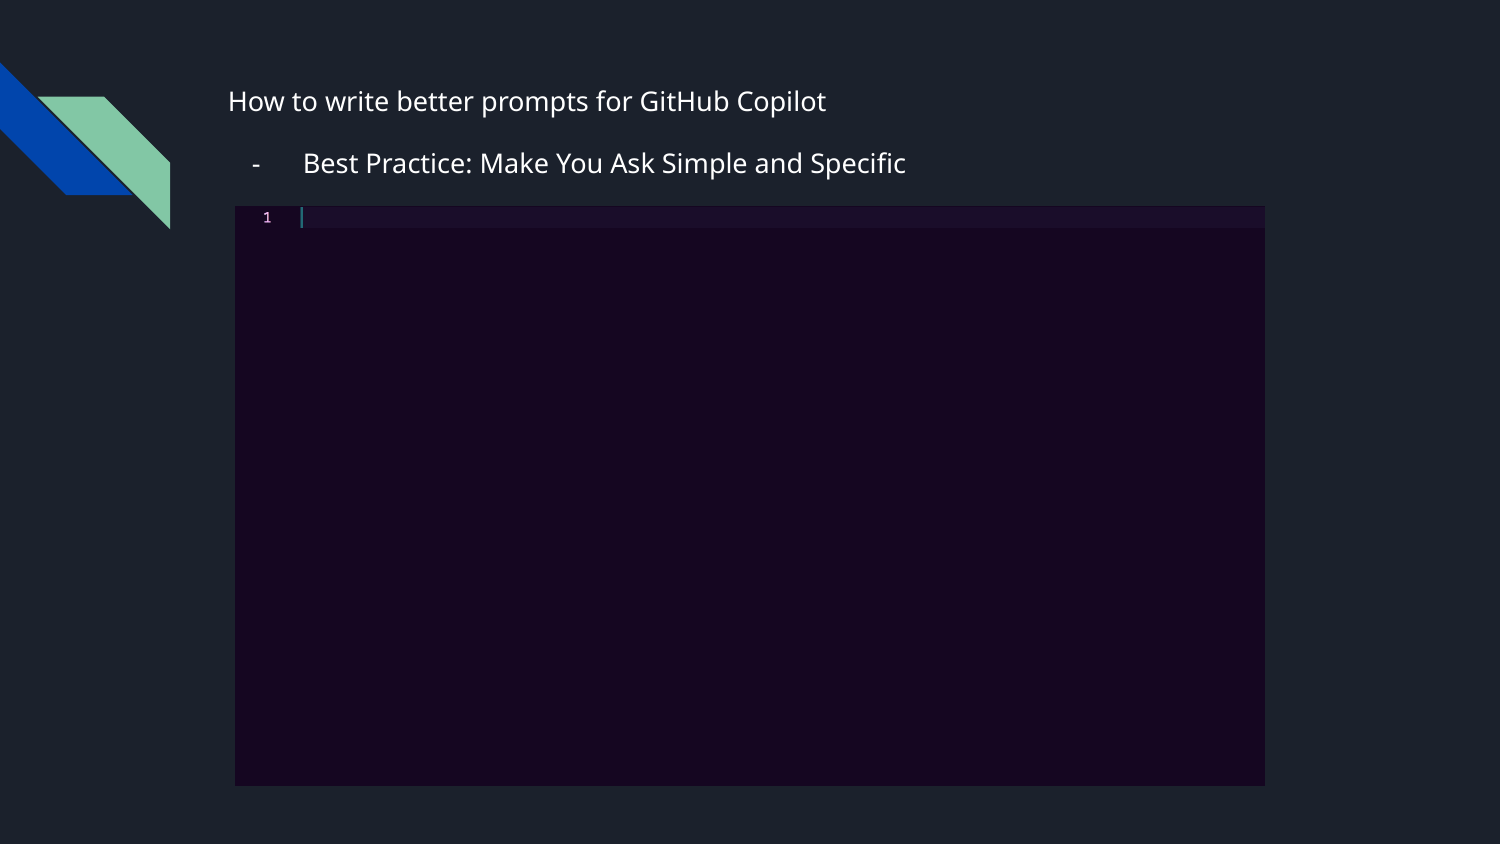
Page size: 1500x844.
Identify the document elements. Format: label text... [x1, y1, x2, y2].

title How to write better prompts for GitHub Copilot Best Practice: Make You Ask Simple and Specific [212, 64, 1368, 215]
picture [234, 205, 1265, 786]
